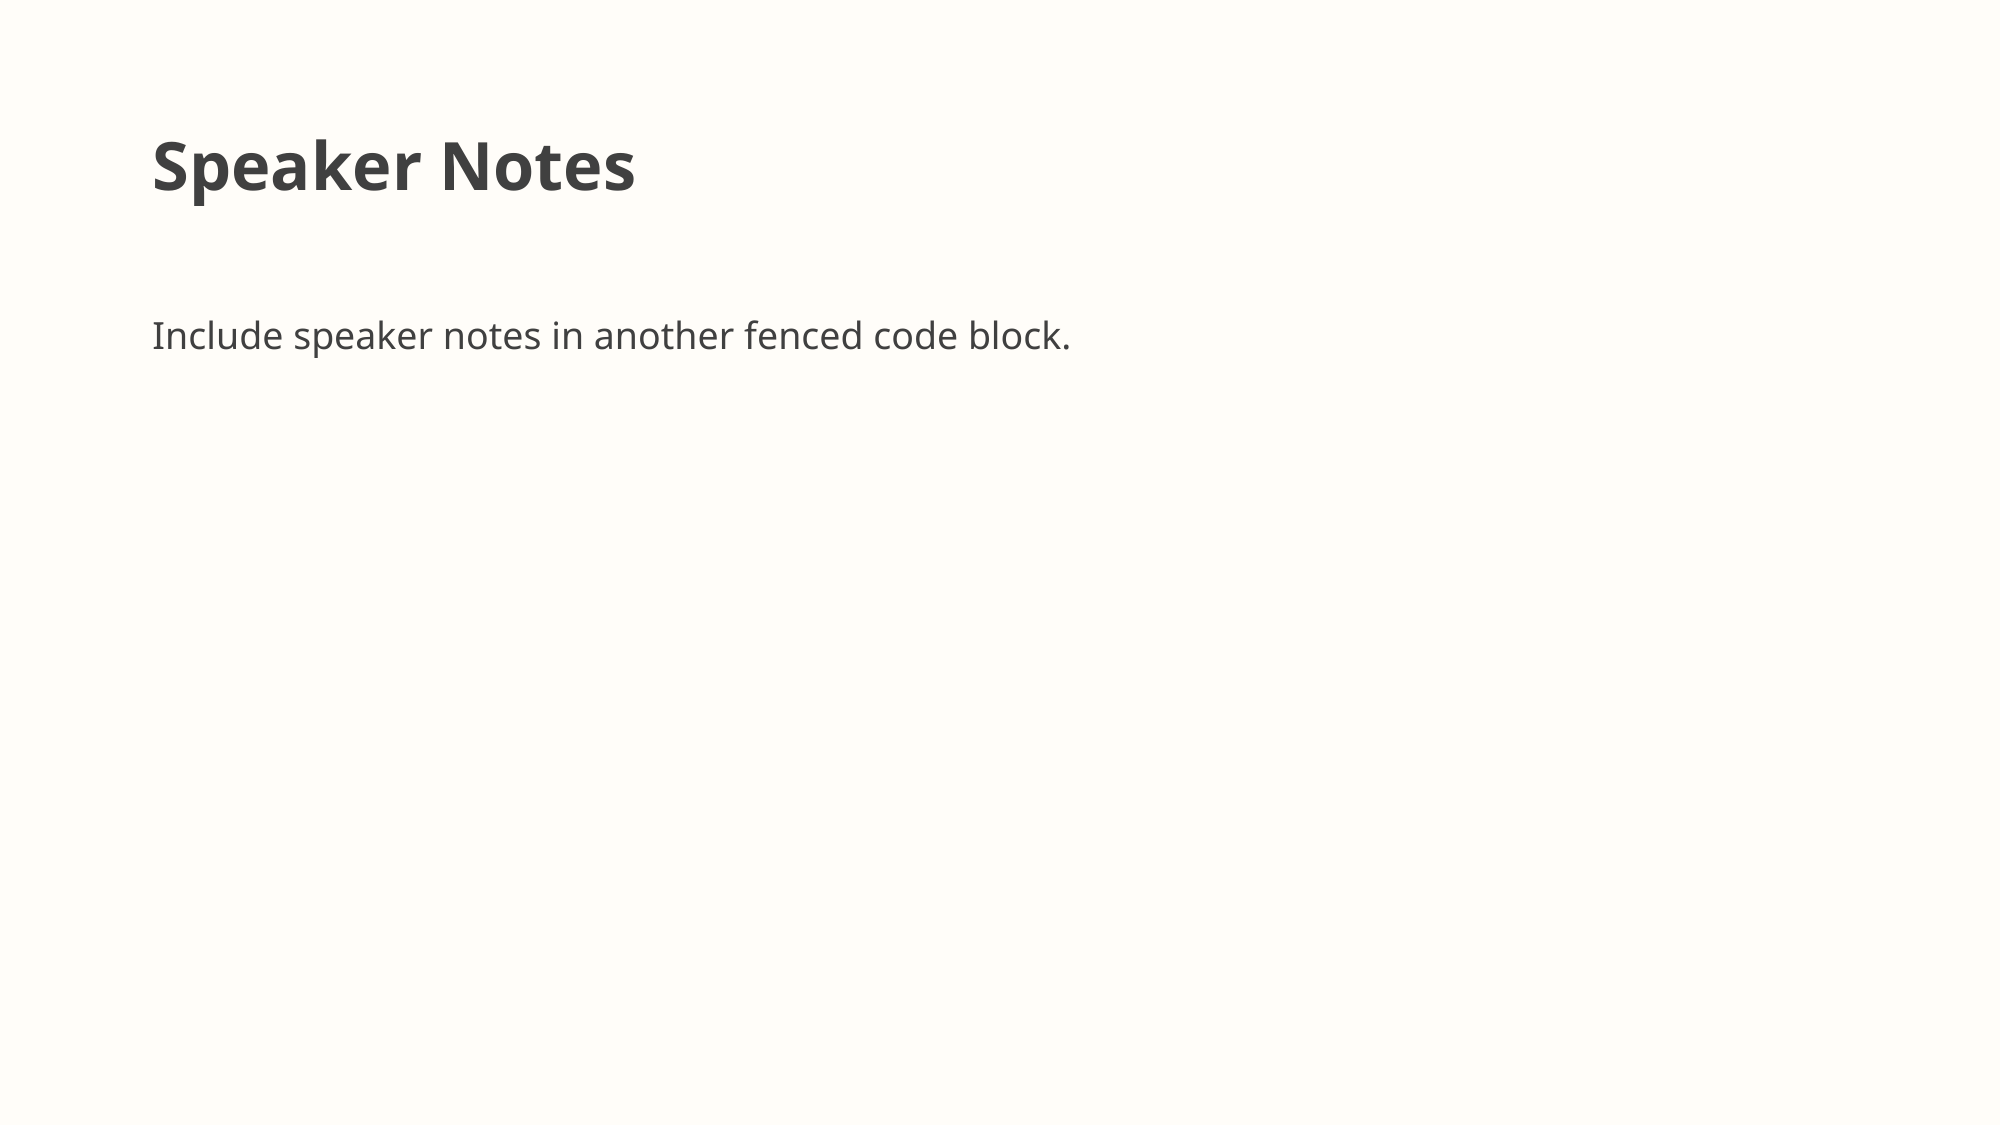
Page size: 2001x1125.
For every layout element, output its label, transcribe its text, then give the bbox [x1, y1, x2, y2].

title Speaker Notes [137, 59, 1647, 278]
list Include speaker notes in another fenced code block. [137, 299, 1863, 1014]
